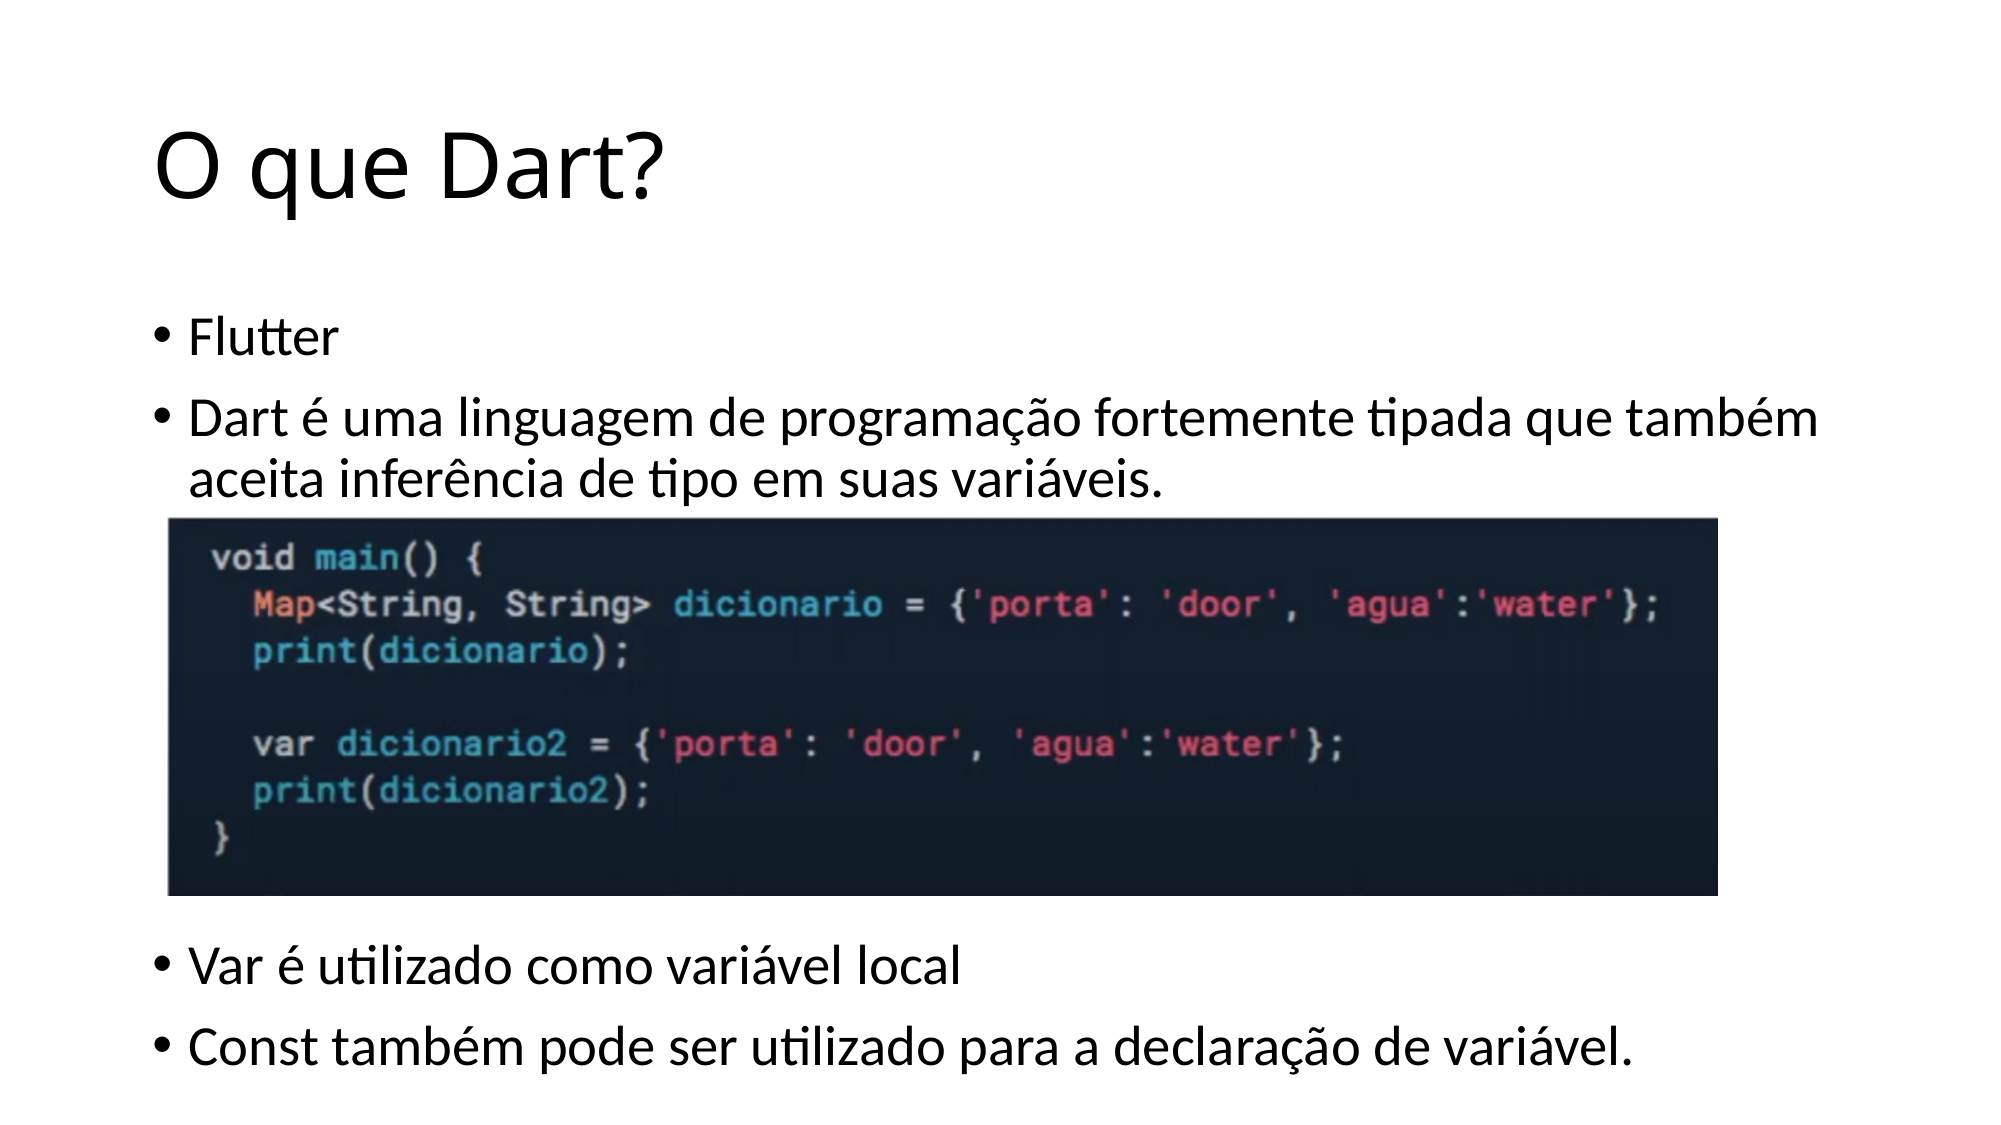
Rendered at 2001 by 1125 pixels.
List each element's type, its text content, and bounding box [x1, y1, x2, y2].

picture [167, 515, 1718, 896]
title O que Dart? [137, 59, 1863, 278]
list Flutter Dart é uma linguagem de programação fortemente tipada que também aceita inferência de tipo em suas variáveis. Var é utilizado como variável local Const também pode ser utilizado para a declaração de variável. [137, 299, 1863, 1093]
